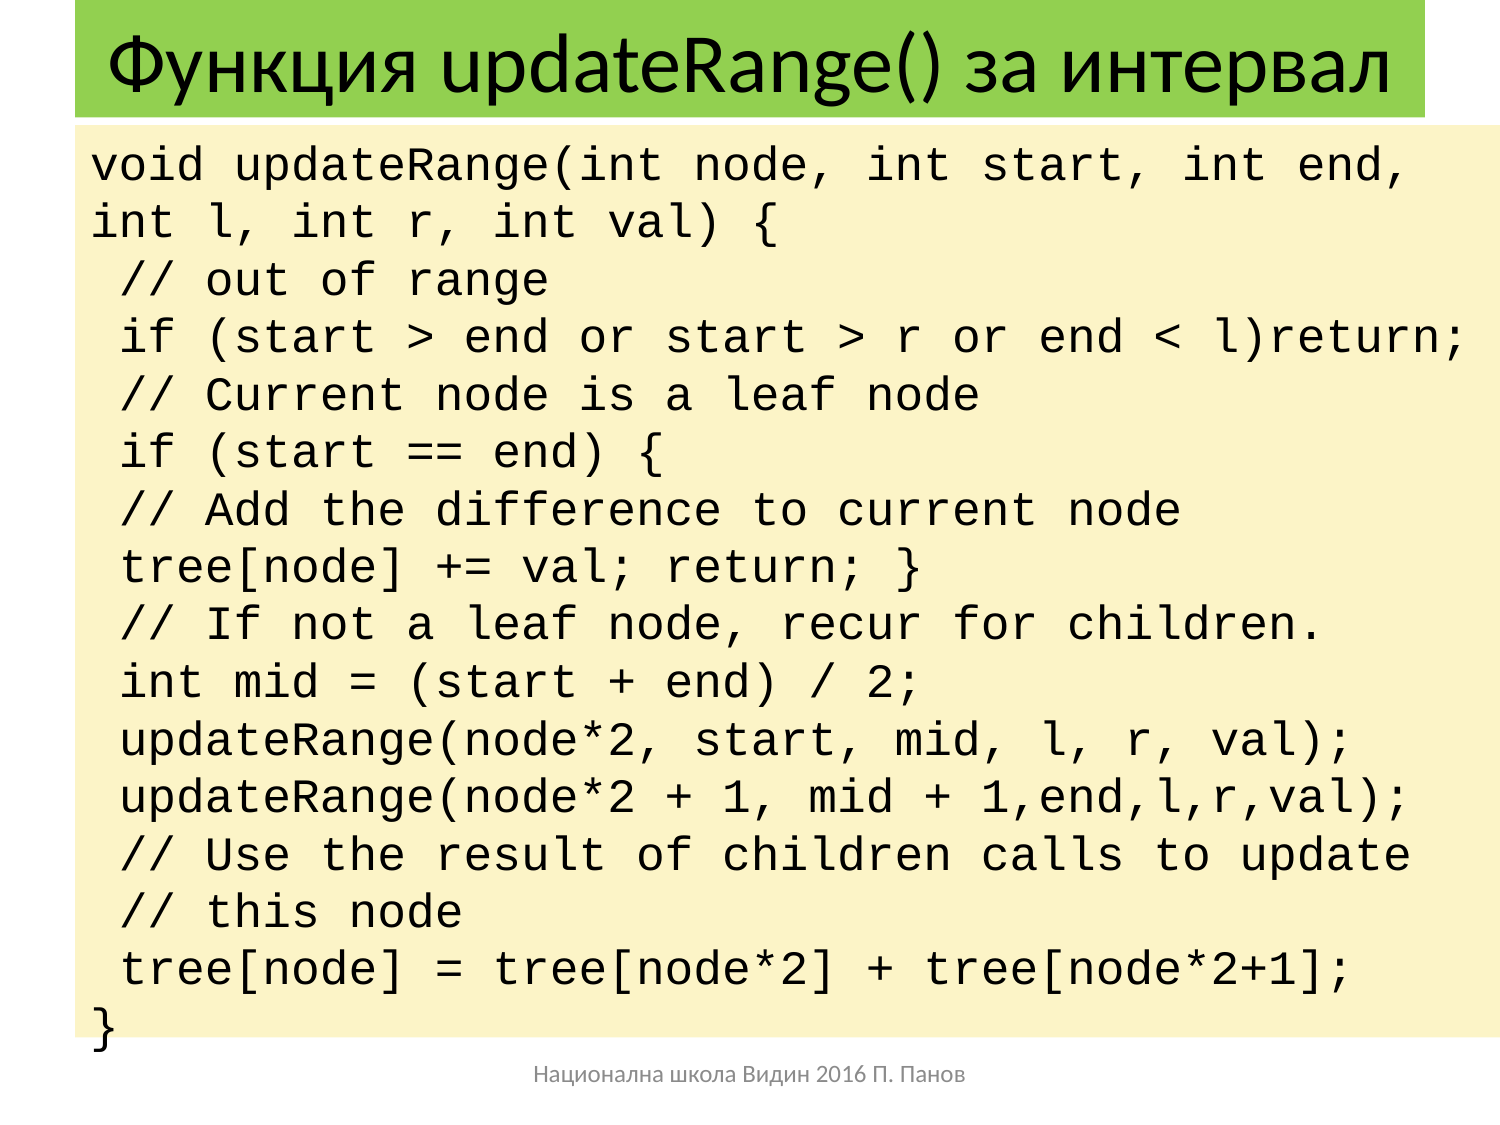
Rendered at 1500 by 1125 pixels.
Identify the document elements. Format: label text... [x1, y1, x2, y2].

title Функция updateRange() за интервал [75, 0, 1425, 118]
list void updateRange(int node, int start, int end, int l, int r, int val) { // out of range if (start > end or start > r or end < l)return; // Current node is a leaf node if (start == end) { // Add the difference to current node tree[node] += val; return; } // If not a leaf node, recur for children. int mid = (start + end) / 2; updateRange(node*2, start, mid, l, r, val); updateRange(node*2 + 1, mid + 1,end,l,r,val); // Use the result of children calls to update // this node tree[node] = tree[node*2] + tree[node*2+1]; } [75, 125, 1500, 1038]
footer Национална школа Видин 2016 П. Панов [512, 1042, 988, 1103]
